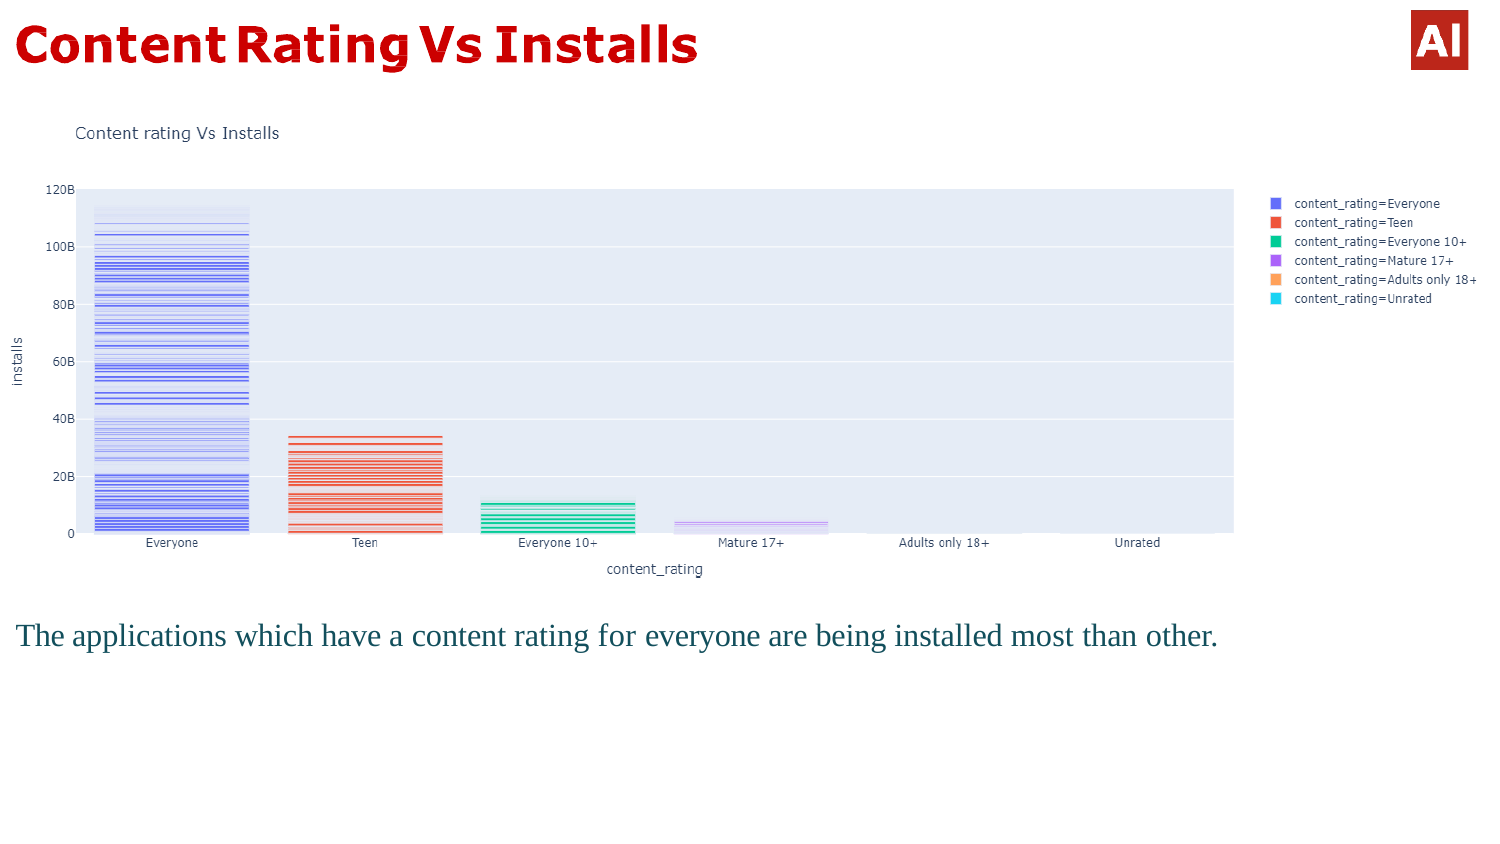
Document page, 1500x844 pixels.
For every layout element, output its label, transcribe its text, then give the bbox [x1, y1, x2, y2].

text_box [16, 25, 47, 64]
text_box [10, 126, 1477, 578]
text_box [496, 26, 517, 63]
text_box [524, 34, 551, 63]
text_box [456, 34, 482, 64]
text_box [205, 27, 226, 63]
text_box [330, 24, 340, 32]
text_box [50, 34, 80, 64]
text_box [641, 24, 650, 63]
text_box [116, 27, 137, 63]
text_box [347, 34, 374, 63]
text_box [380, 34, 408, 73]
picture [1411, 10, 1469, 70]
text_box [85, 34, 112, 63]
text_box [672, 34, 697, 64]
text_box [608, 34, 635, 64]
text_box [330, 34, 339, 63]
text_box [238, 26, 273, 63]
text_box The applications which have a content rating for everyone are being installed most than other. [13, 611, 1267, 653]
text_box [273, 34, 300, 64]
text_box [658, 24, 667, 63]
text_box [304, 27, 324, 63]
text_box [174, 34, 201, 63]
text_box [556, 34, 582, 64]
text_box [419, 26, 455, 63]
text_box [141, 34, 169, 64]
text_box [583, 27, 604, 63]
